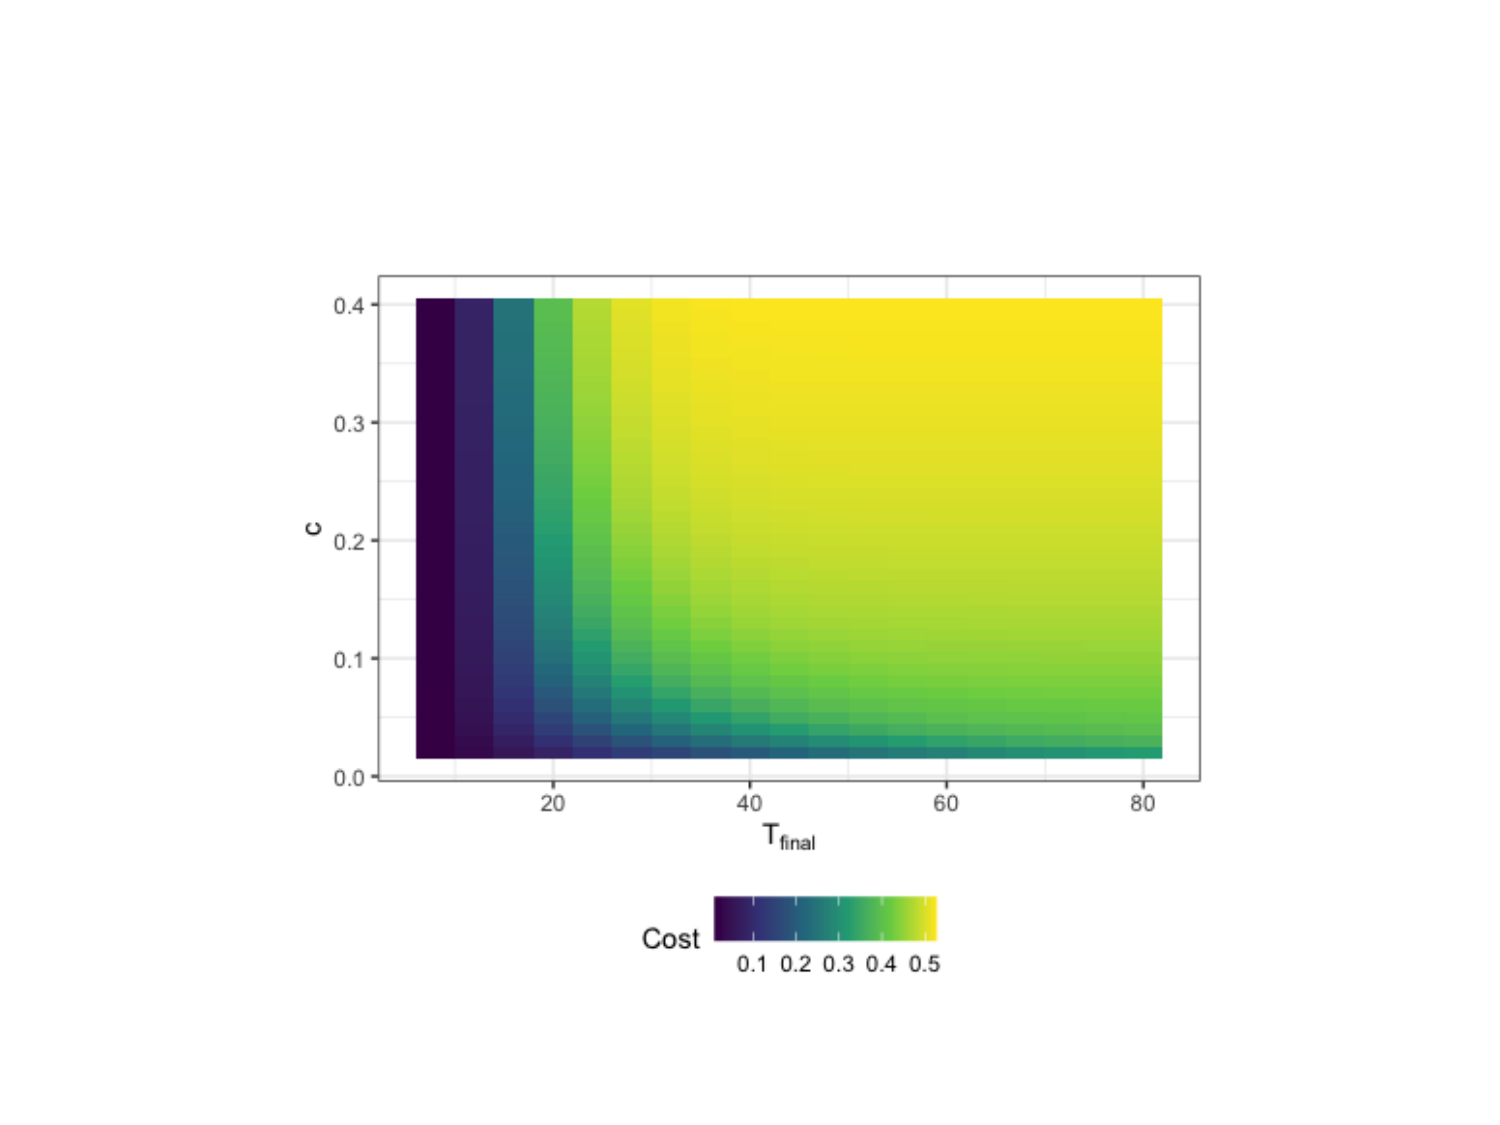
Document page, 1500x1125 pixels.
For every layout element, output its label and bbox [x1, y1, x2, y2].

picture [287, 262, 1215, 1005]
